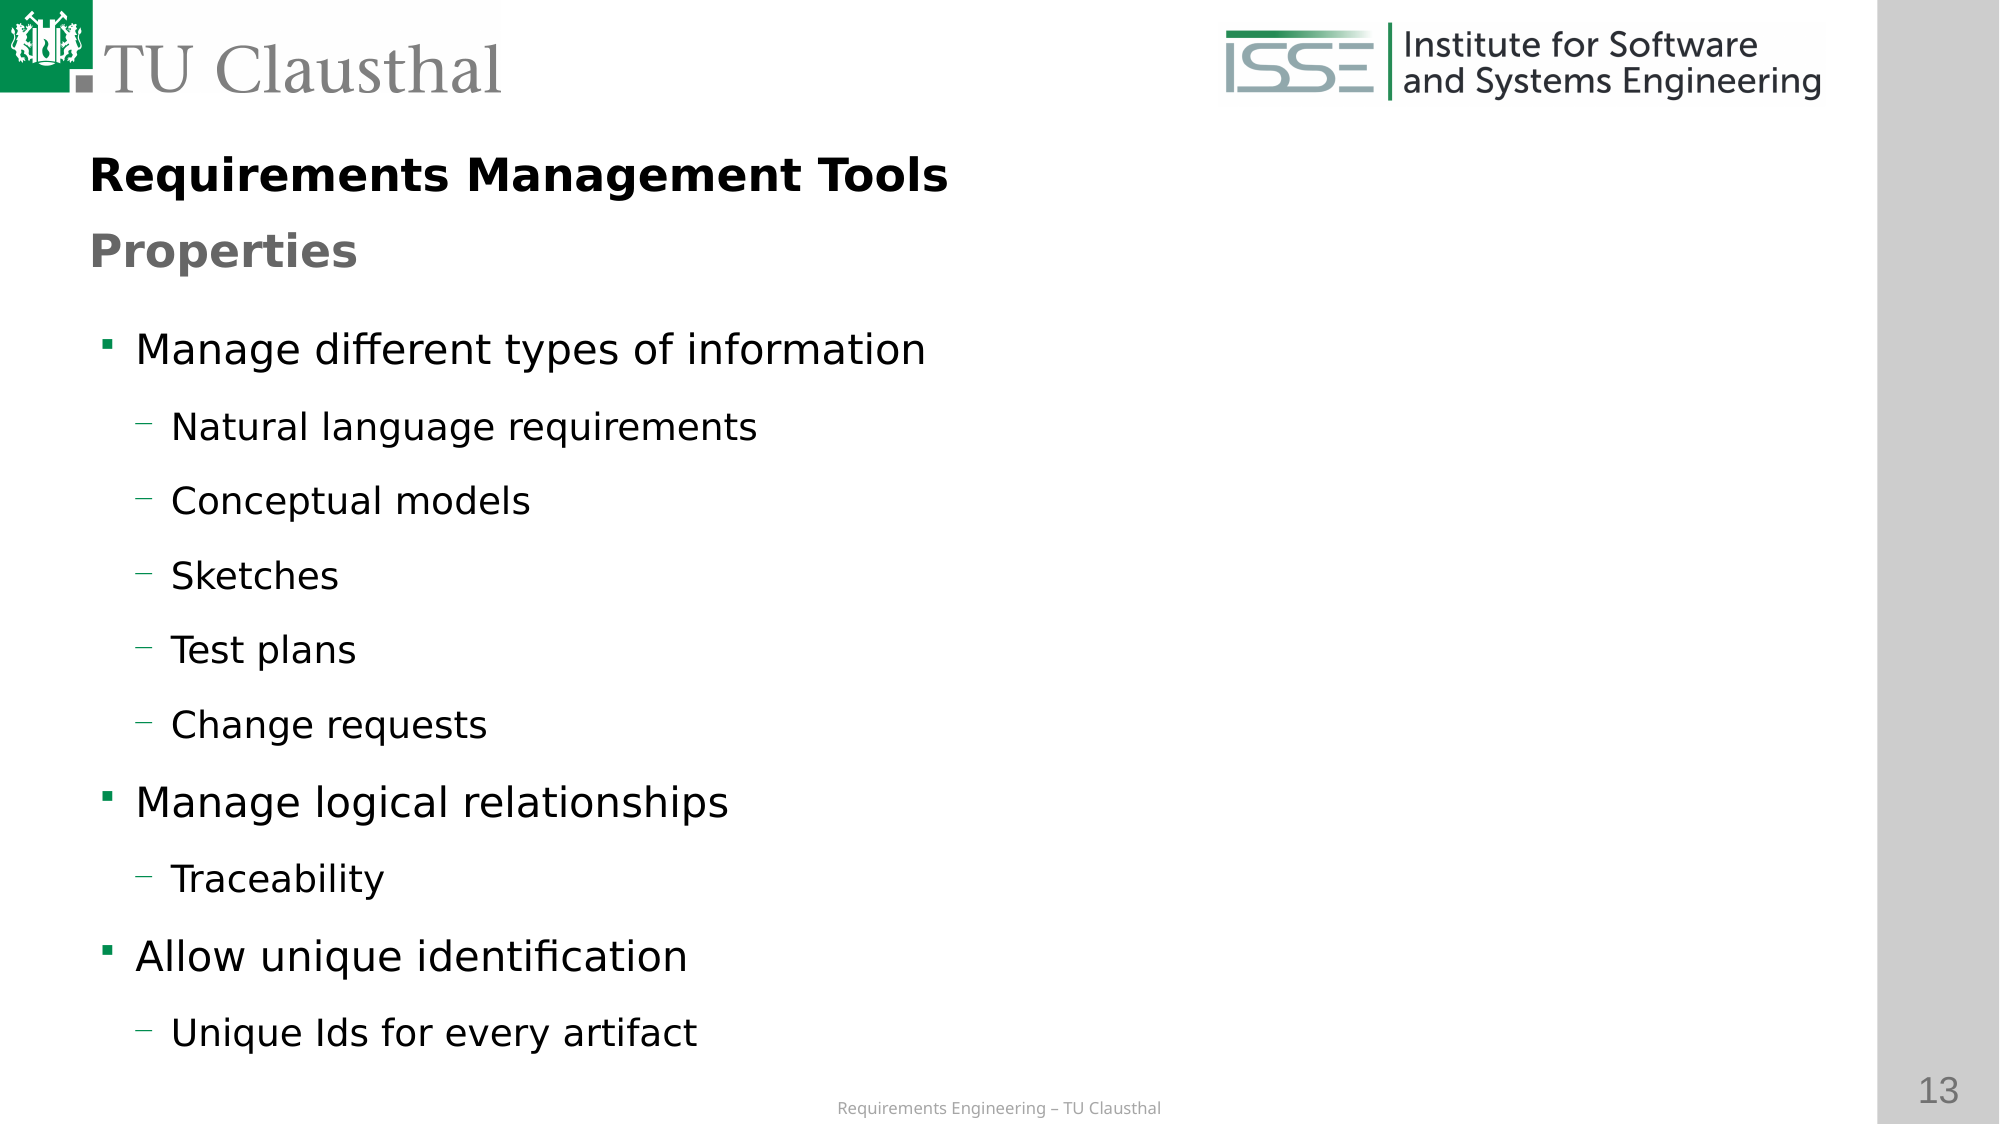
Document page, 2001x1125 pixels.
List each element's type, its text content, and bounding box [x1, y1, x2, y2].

text_box Requirements Management Tools [88, 118, 1789, 201]
text_box Properties [88, 207, 1789, 290]
picture [1218, 22, 1826, 107]
picture [0, 0, 501, 93]
list Manage different types of information Natural language requirements Conceptual models Sketches Test plans Change requests Manage logical relationships Traceability Allow unique identification Unique Ids for every artifact [99, 290, 1837, 1087]
text_box [74, 280, 1424, 995]
